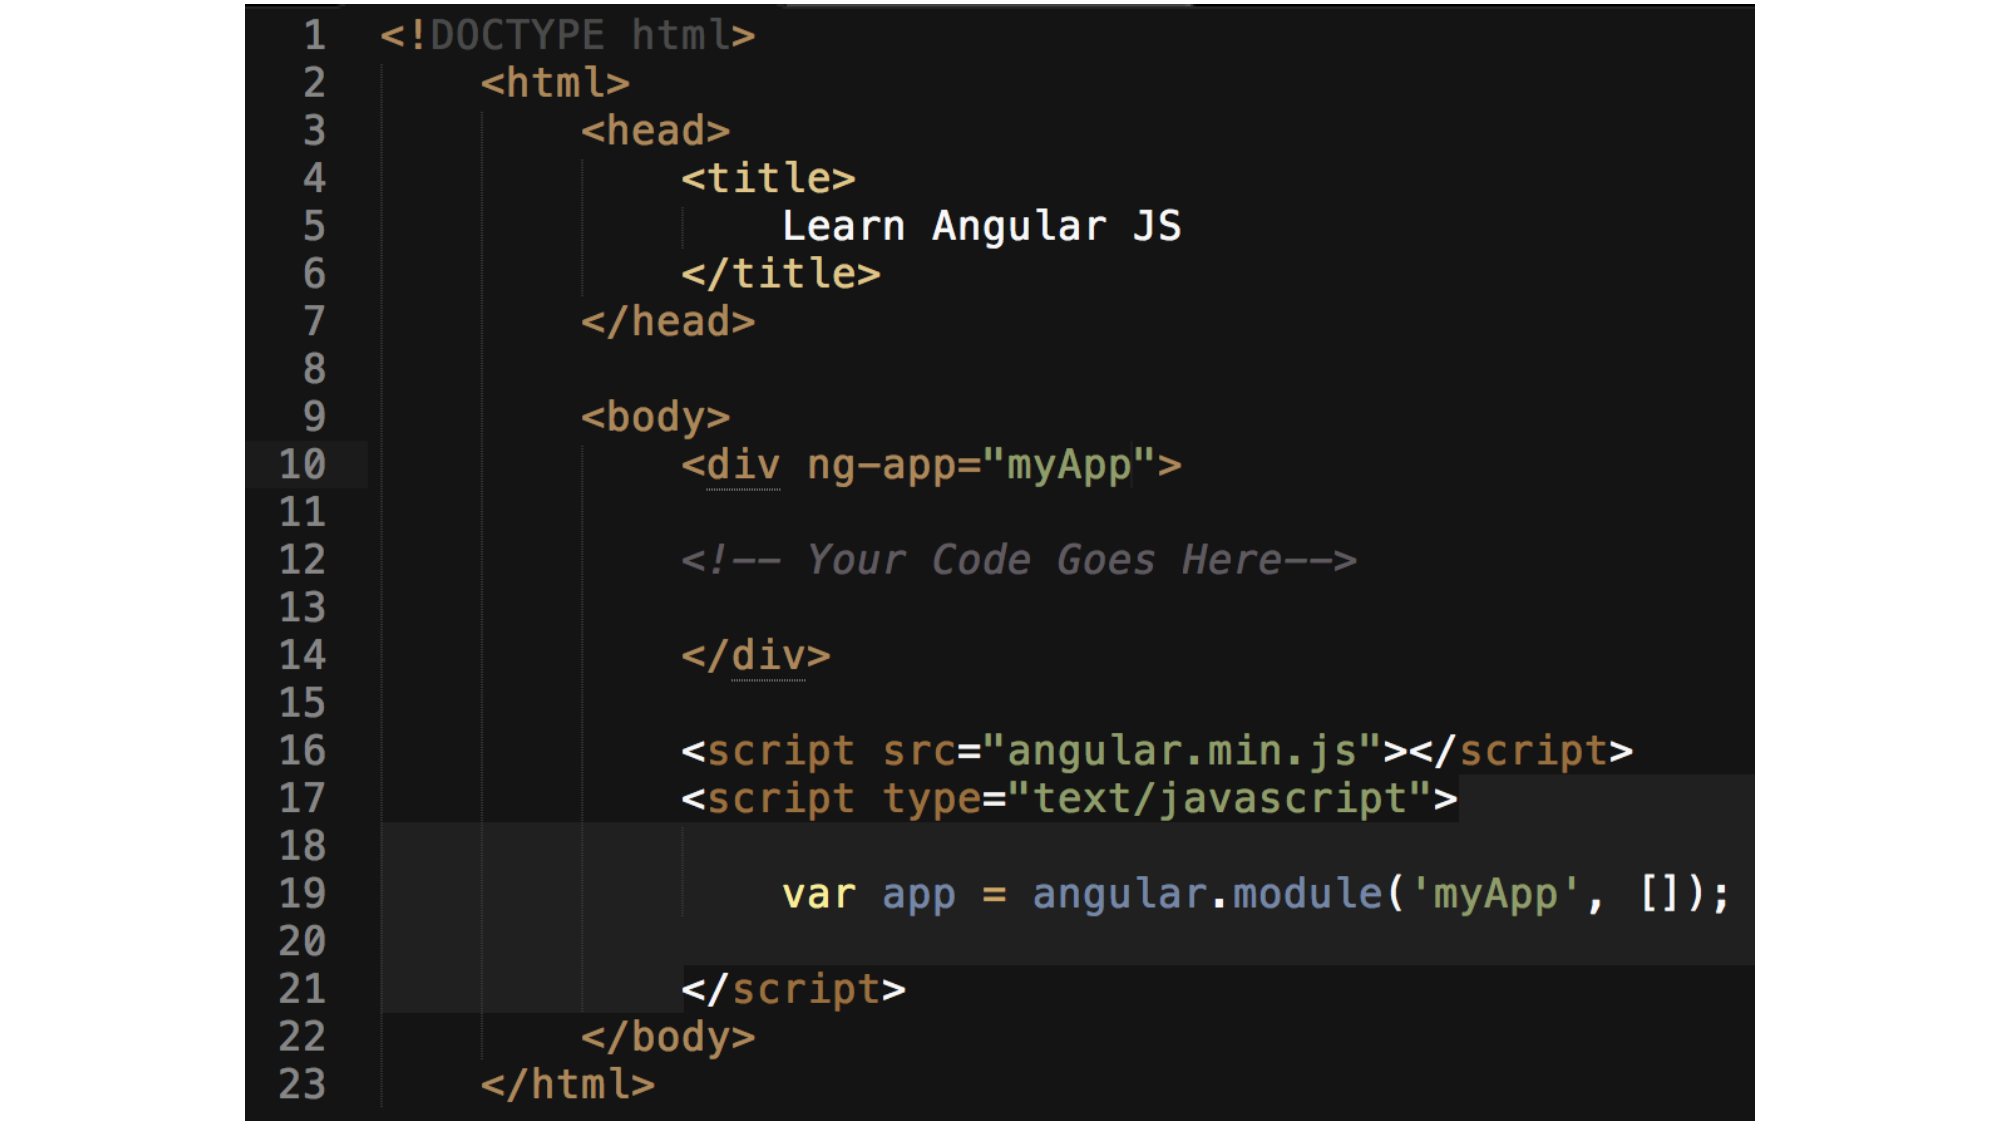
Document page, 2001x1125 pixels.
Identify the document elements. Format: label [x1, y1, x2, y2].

picture [245, 4, 1755, 1121]
